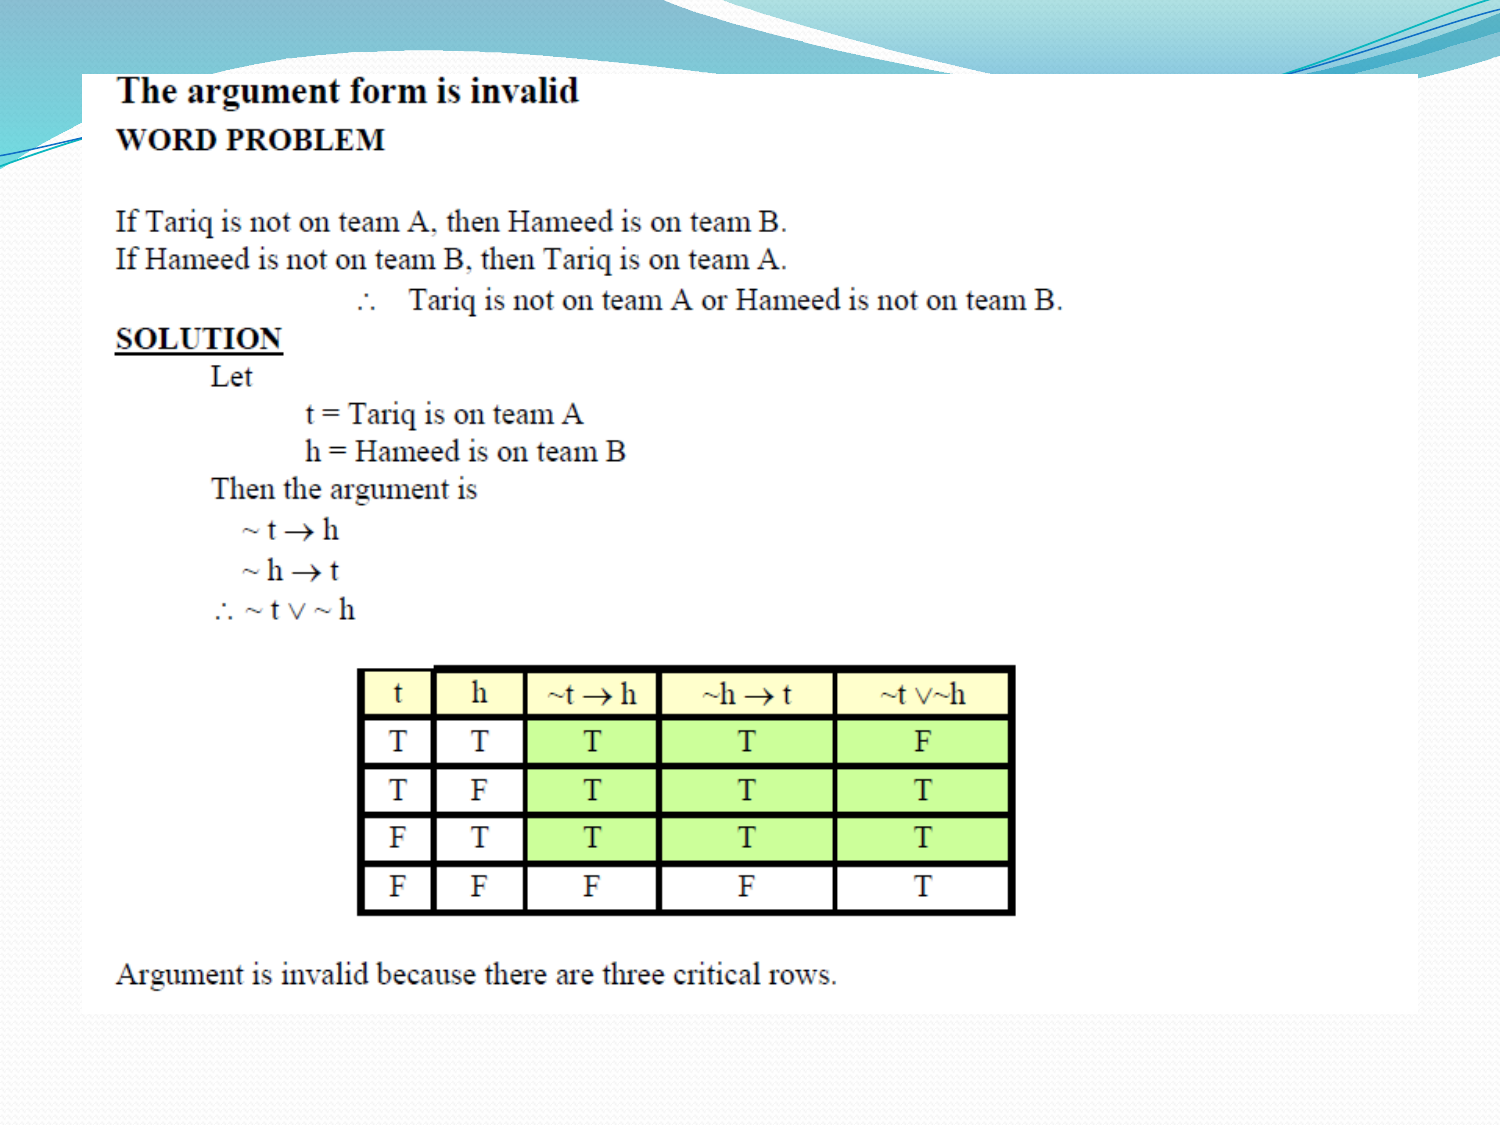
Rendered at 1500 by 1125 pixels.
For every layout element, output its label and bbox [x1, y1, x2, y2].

picture [82, 74, 1418, 1014]
